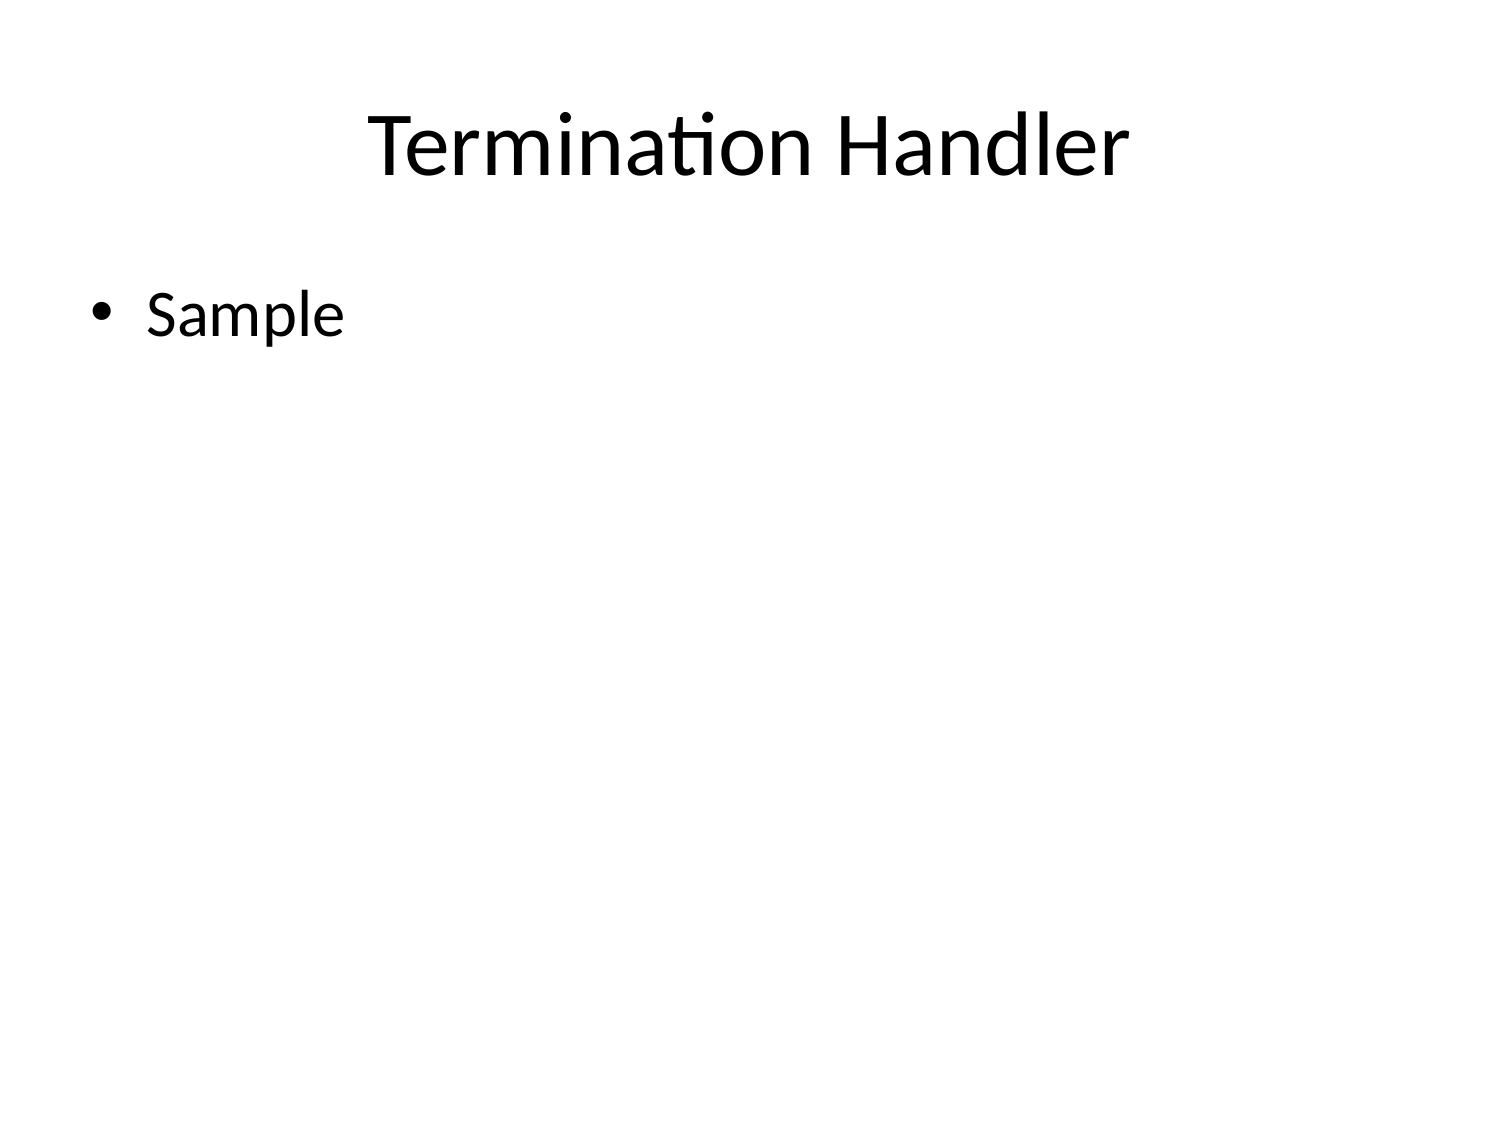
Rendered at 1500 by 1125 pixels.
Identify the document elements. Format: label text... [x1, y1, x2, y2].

list Sample [75, 262, 1425, 1005]
title Termination Handler [75, 45, 1425, 233]
